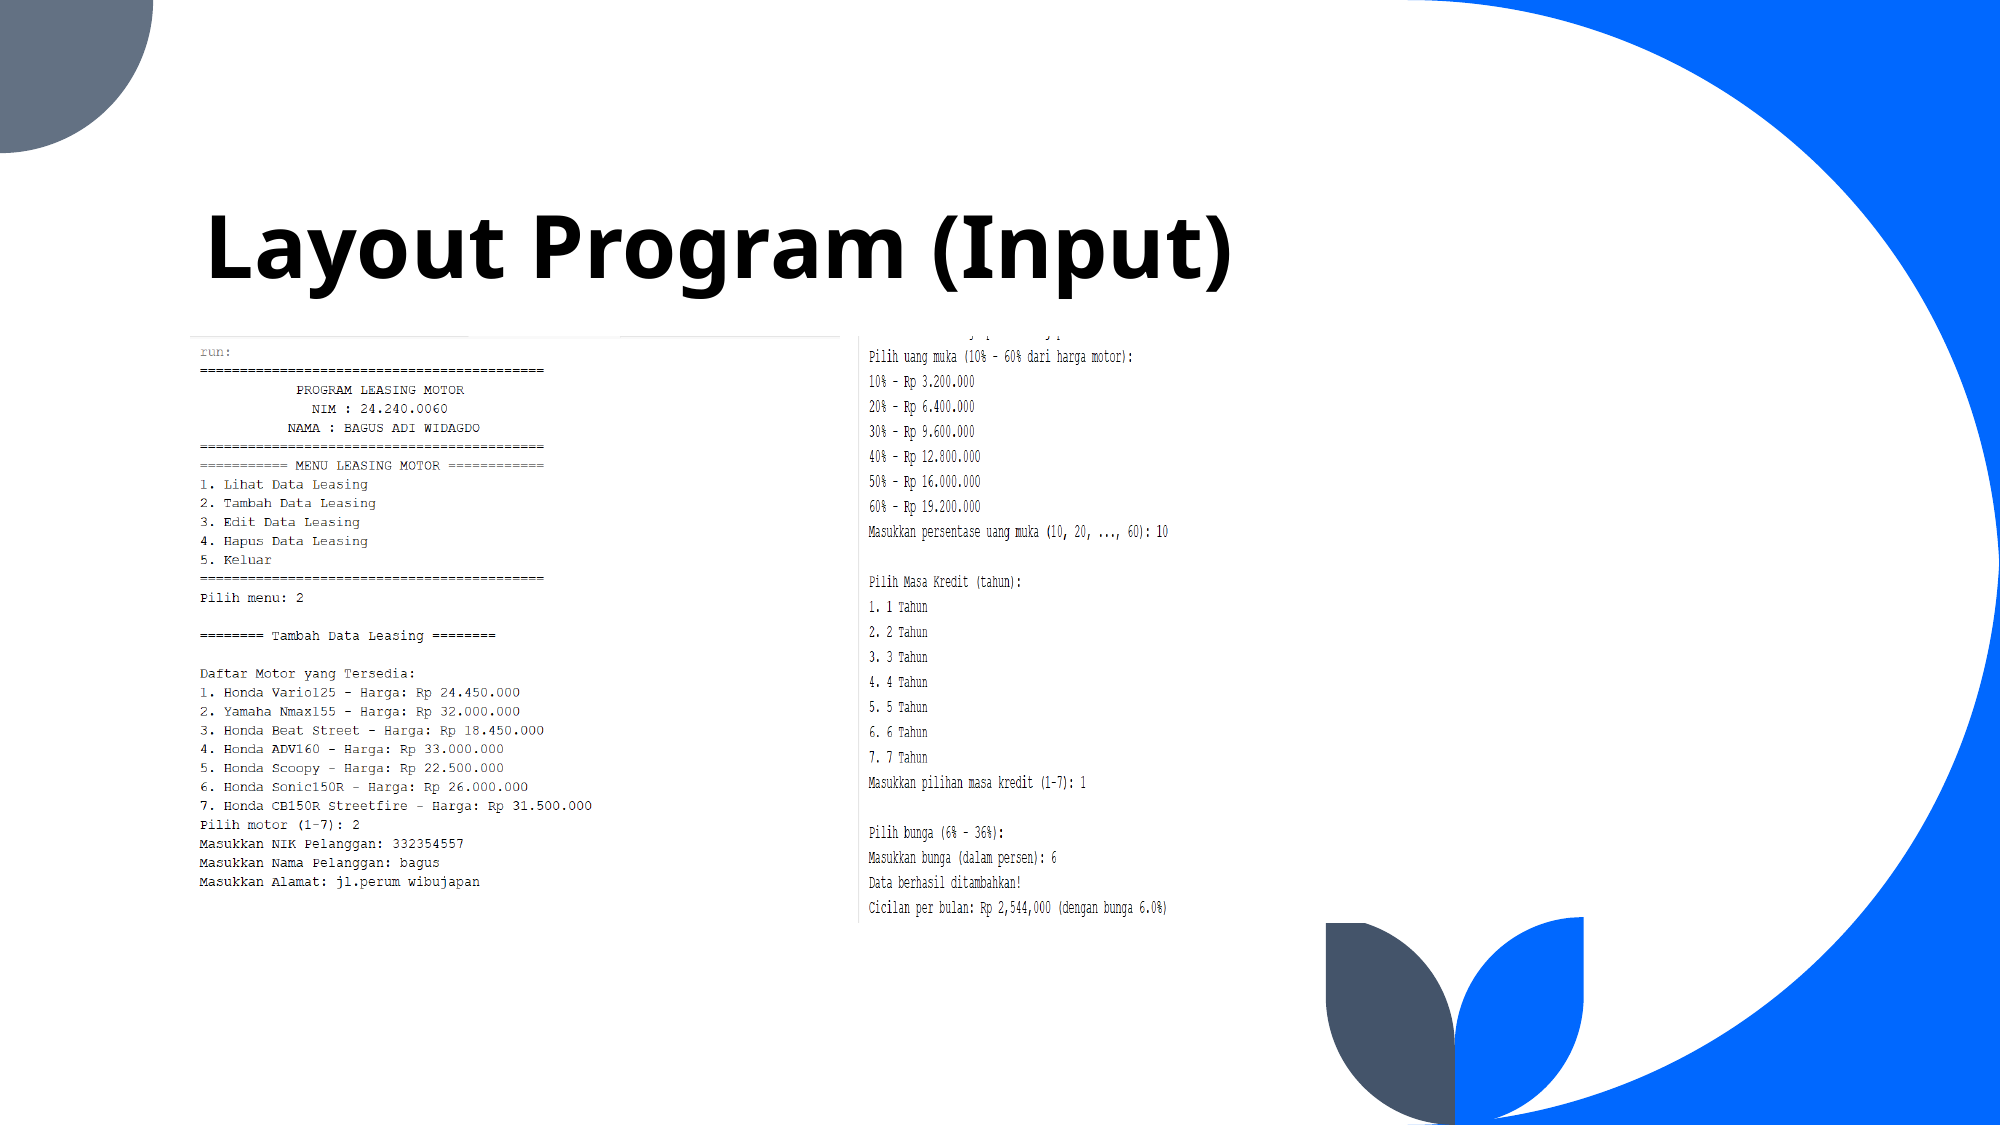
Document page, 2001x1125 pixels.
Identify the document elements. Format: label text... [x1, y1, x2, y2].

picture [858, 336, 1508, 923]
title Layout Program (Input) [190, 16, 1795, 303]
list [190, 336, 840, 889]
